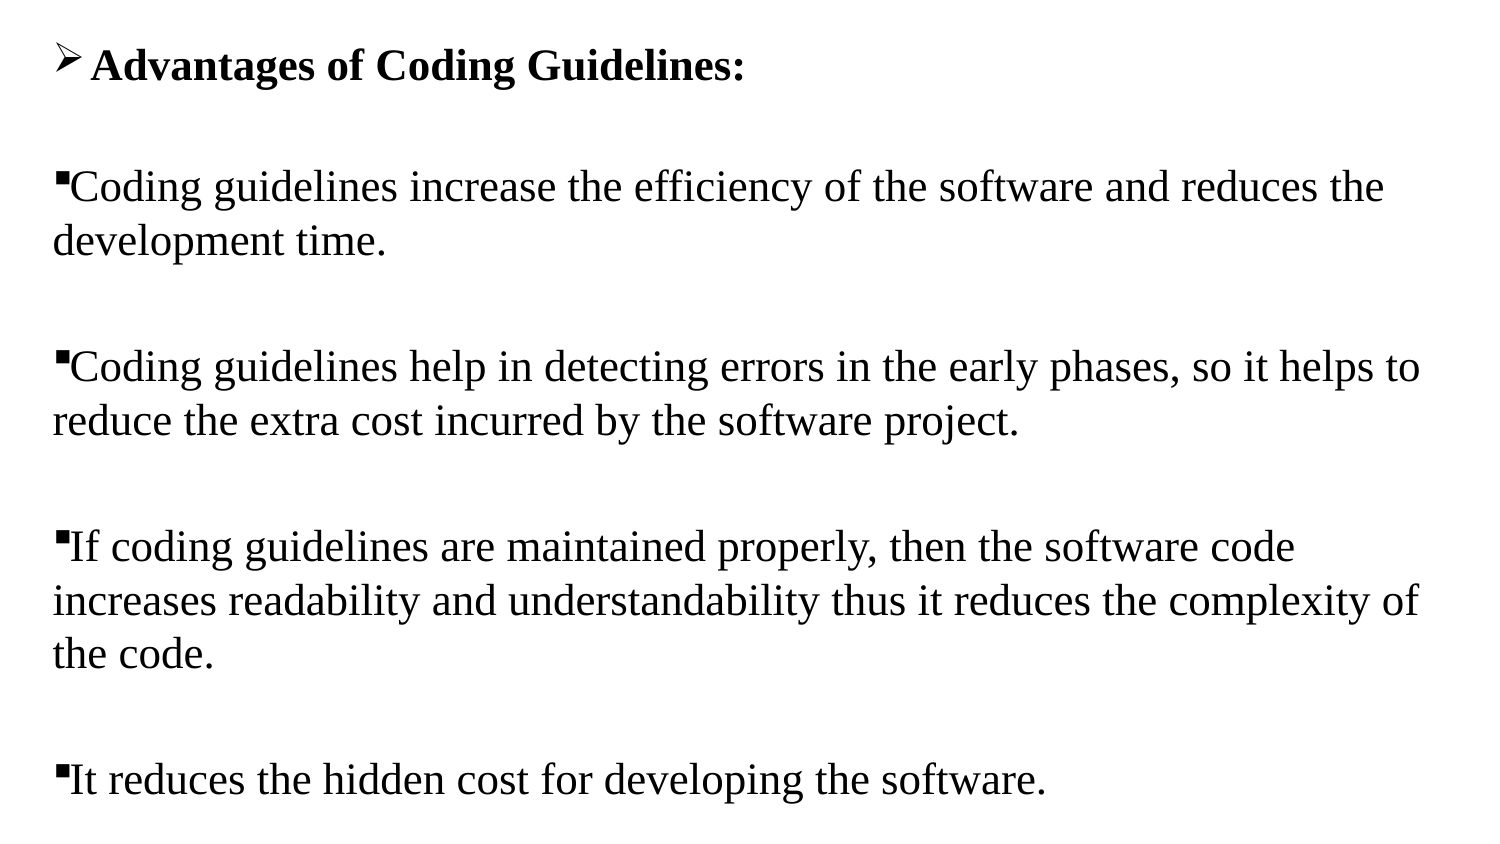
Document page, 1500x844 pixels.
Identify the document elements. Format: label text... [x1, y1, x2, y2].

subtitle Advantages of Coding Guidelines: Coding guidelines increase the efficiency of the software and reduces the development time. Coding guidelines help in detecting errors in the early phases, so it helps to reduce the extra cost incurred by the software project. If coding guidelines are maintained properly, then the software code increases readability and understandability thus it reduces the complexity of the code. It reduces the hidden cost for developing the software. [37, 28, 1463, 816]
